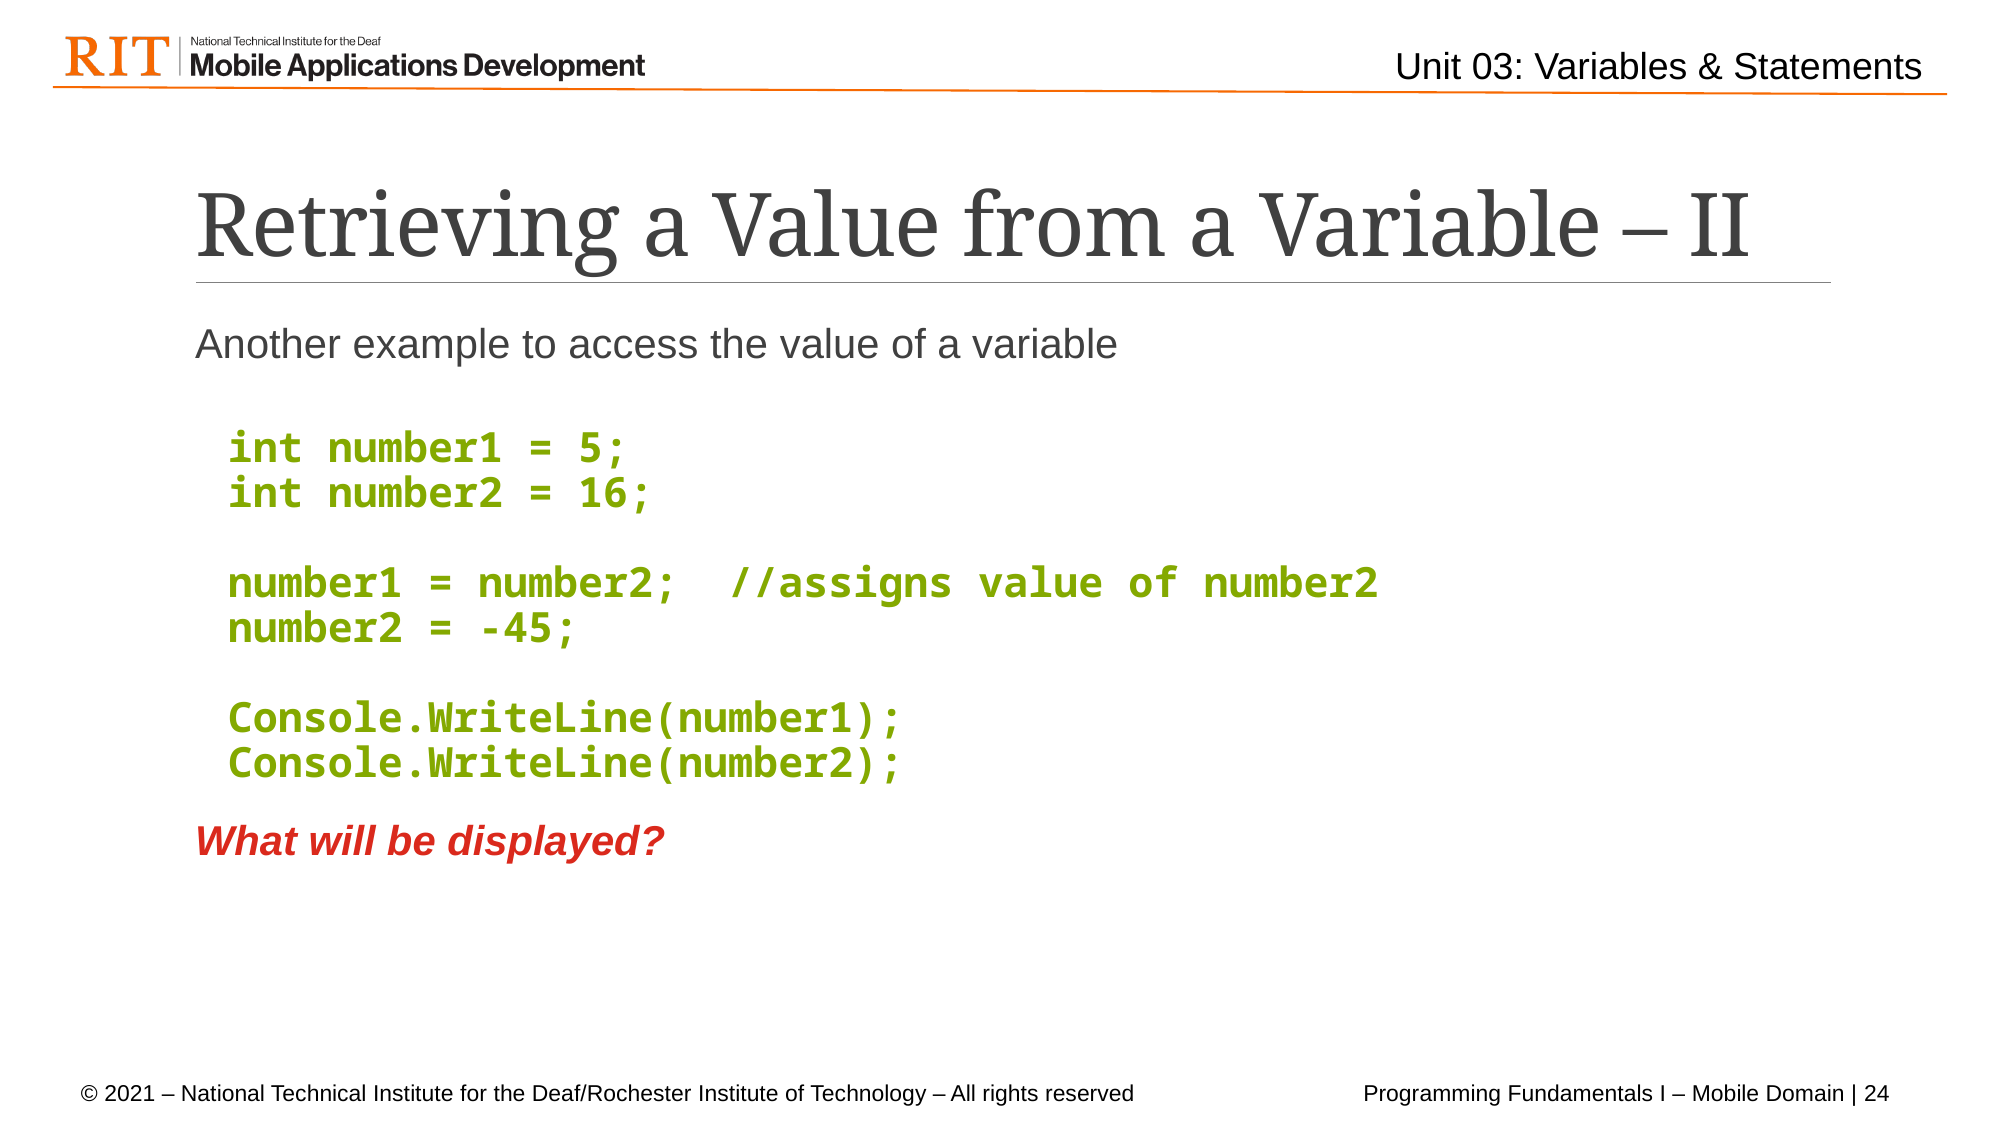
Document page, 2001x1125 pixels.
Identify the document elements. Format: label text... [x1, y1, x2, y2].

list Another example to access the value of a variable int number1 = 5; int number2 = 16; number1 = number2; //assigns value of number2 number2 = -45; Console.WriteLine(number1); Console.WriteLine(number2); What will be displayed? [180, 315, 1830, 934]
picture [60, 27, 654, 85]
title Retrieving a Value from a Variable – II [180, 158, 1830, 283]
